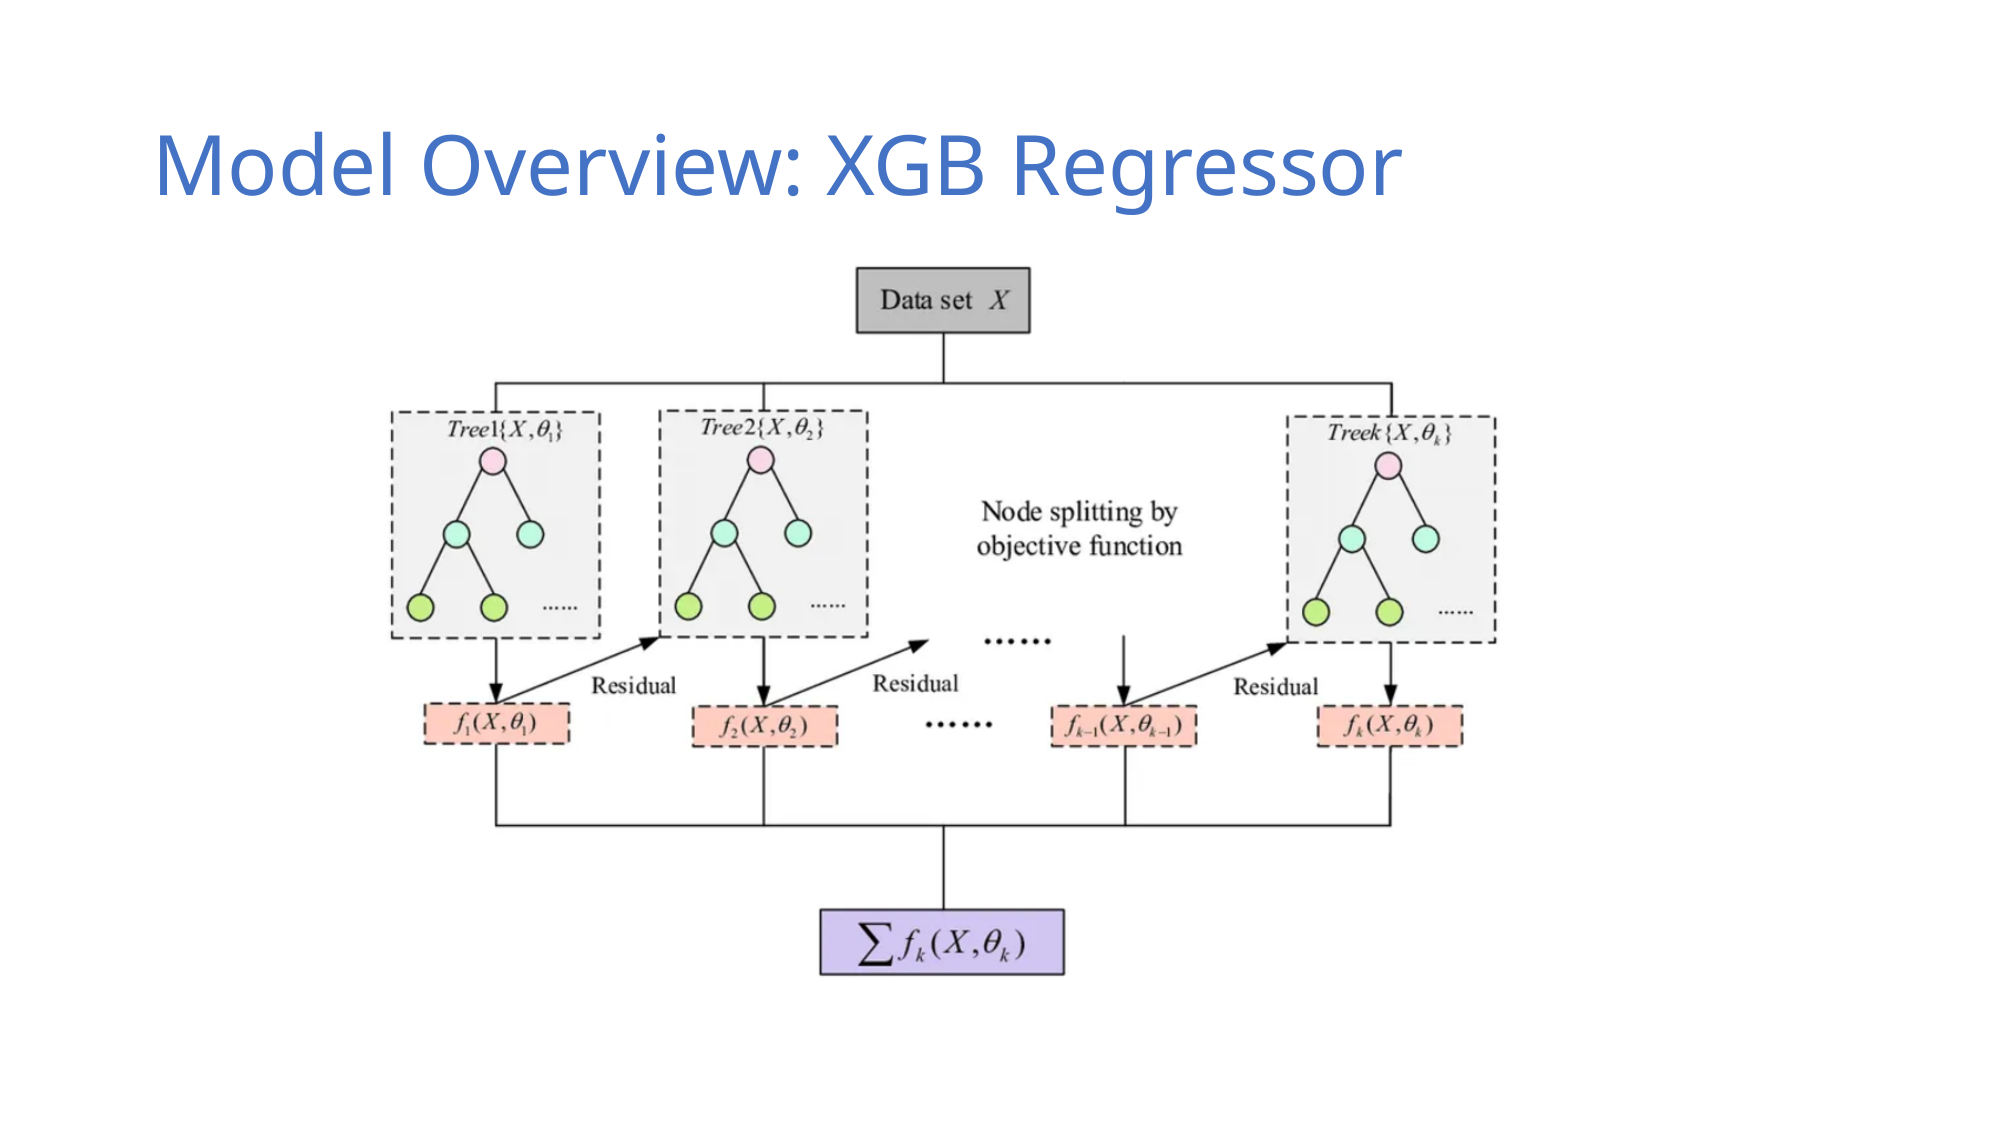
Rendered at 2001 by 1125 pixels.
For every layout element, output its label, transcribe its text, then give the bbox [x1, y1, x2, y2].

picture [349, 237, 1536, 997]
title Model Overview: XGB Regressor [137, 59, 1863, 278]
